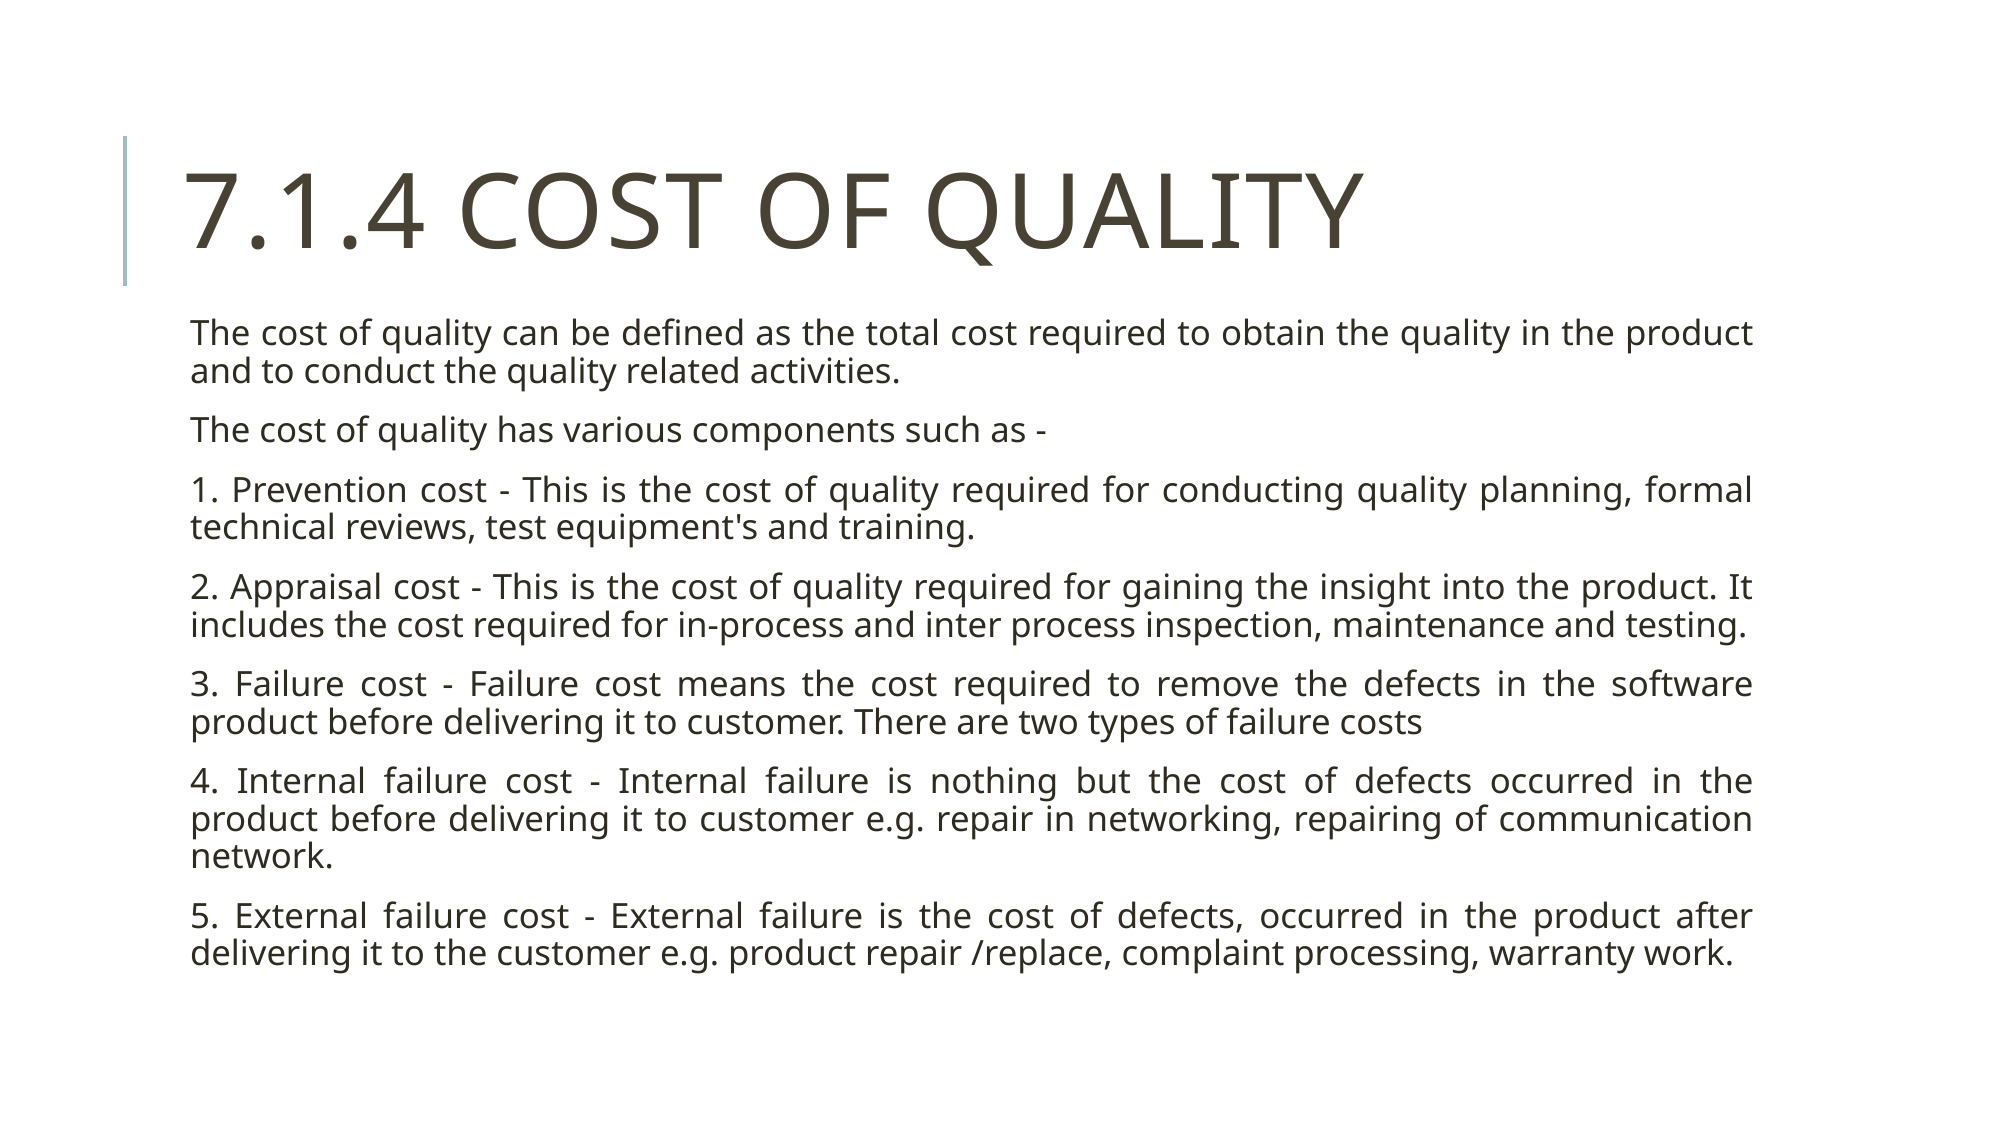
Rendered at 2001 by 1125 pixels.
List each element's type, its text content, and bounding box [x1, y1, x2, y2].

list The cost of quality can be defined as the total cost required to obtain the quality in the product and to conduct the quality related activities. The cost of quality has various components such as - 1. Prevention cost - This is the cost of quality required for conducting quality planning, formal technical reviews, test equipment's and training. 2. Appraisal cost - This is the cost of quality required for gaining the insight into the product. It includes the cost required for in-process and inter process inspection, maintenance and testing. 3. Failure cost - Failure cost means the cost required to remove the defects in the software product before delivering it to customer. There are two types of failure costs 4. Internal failure cost - Internal failure is nothing but the cost of defects occurred in the product before delivering it to customer e.g. repair in networking, repairing of communication network. 5. External failure cost - External failure is the cost of defects, occurred in the product after delivering it to the customer e.g. product repair /replace, complaint processing, warranty work. [168, 308, 1763, 1035]
title 7.1.4 Cost of Quality [168, 96, 1763, 308]
